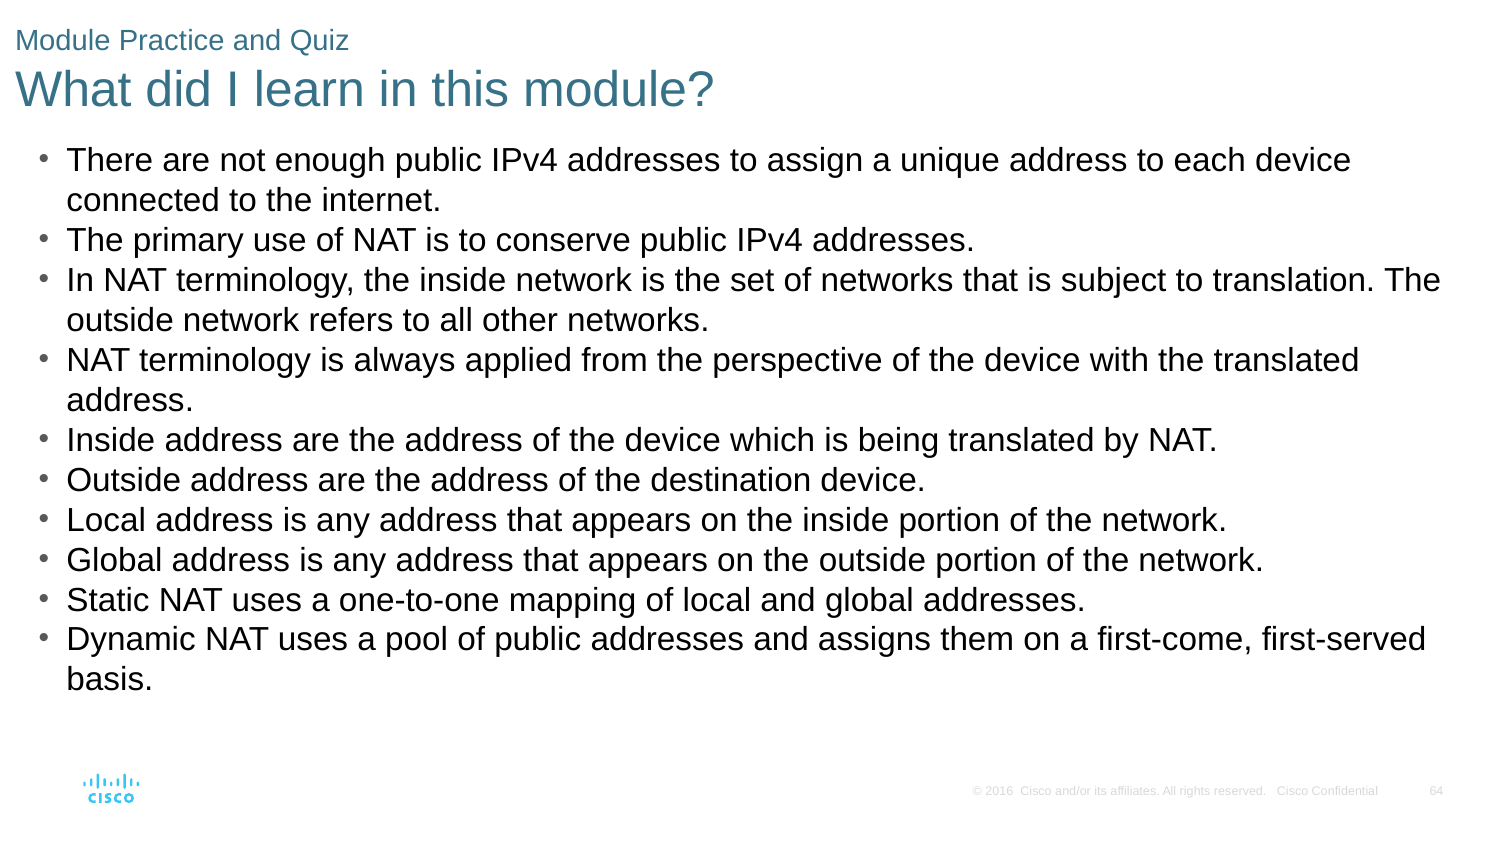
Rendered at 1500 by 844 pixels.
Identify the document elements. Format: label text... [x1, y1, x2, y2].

title Module Practice and Quiz What did I learn in this module? [0, 6, 1500, 131]
list There are not enough public IPv4 addresses to assign a unique address to each device connected to the internet. The primary use of NAT is to conserve public IPv4 addresses. In NAT terminology, the inside network is the set of networks that is subject to translation. The outside network refers to all other networks. NAT terminology is always applied from the perspective of the device with the translated address. Inside address are the address of the device which is being translated by NAT. Outside address are the address of the destination device. Local address is any address that appears on the inside portion of the network. Global address is any address that appears on the outside portion of the network. Static NAT uses a one-to-one mapping of local and global addresses. Dynamic NAT uses a pool of public addresses and assigns them on a first-come, first-served basis. [23, 131, 1476, 813]
